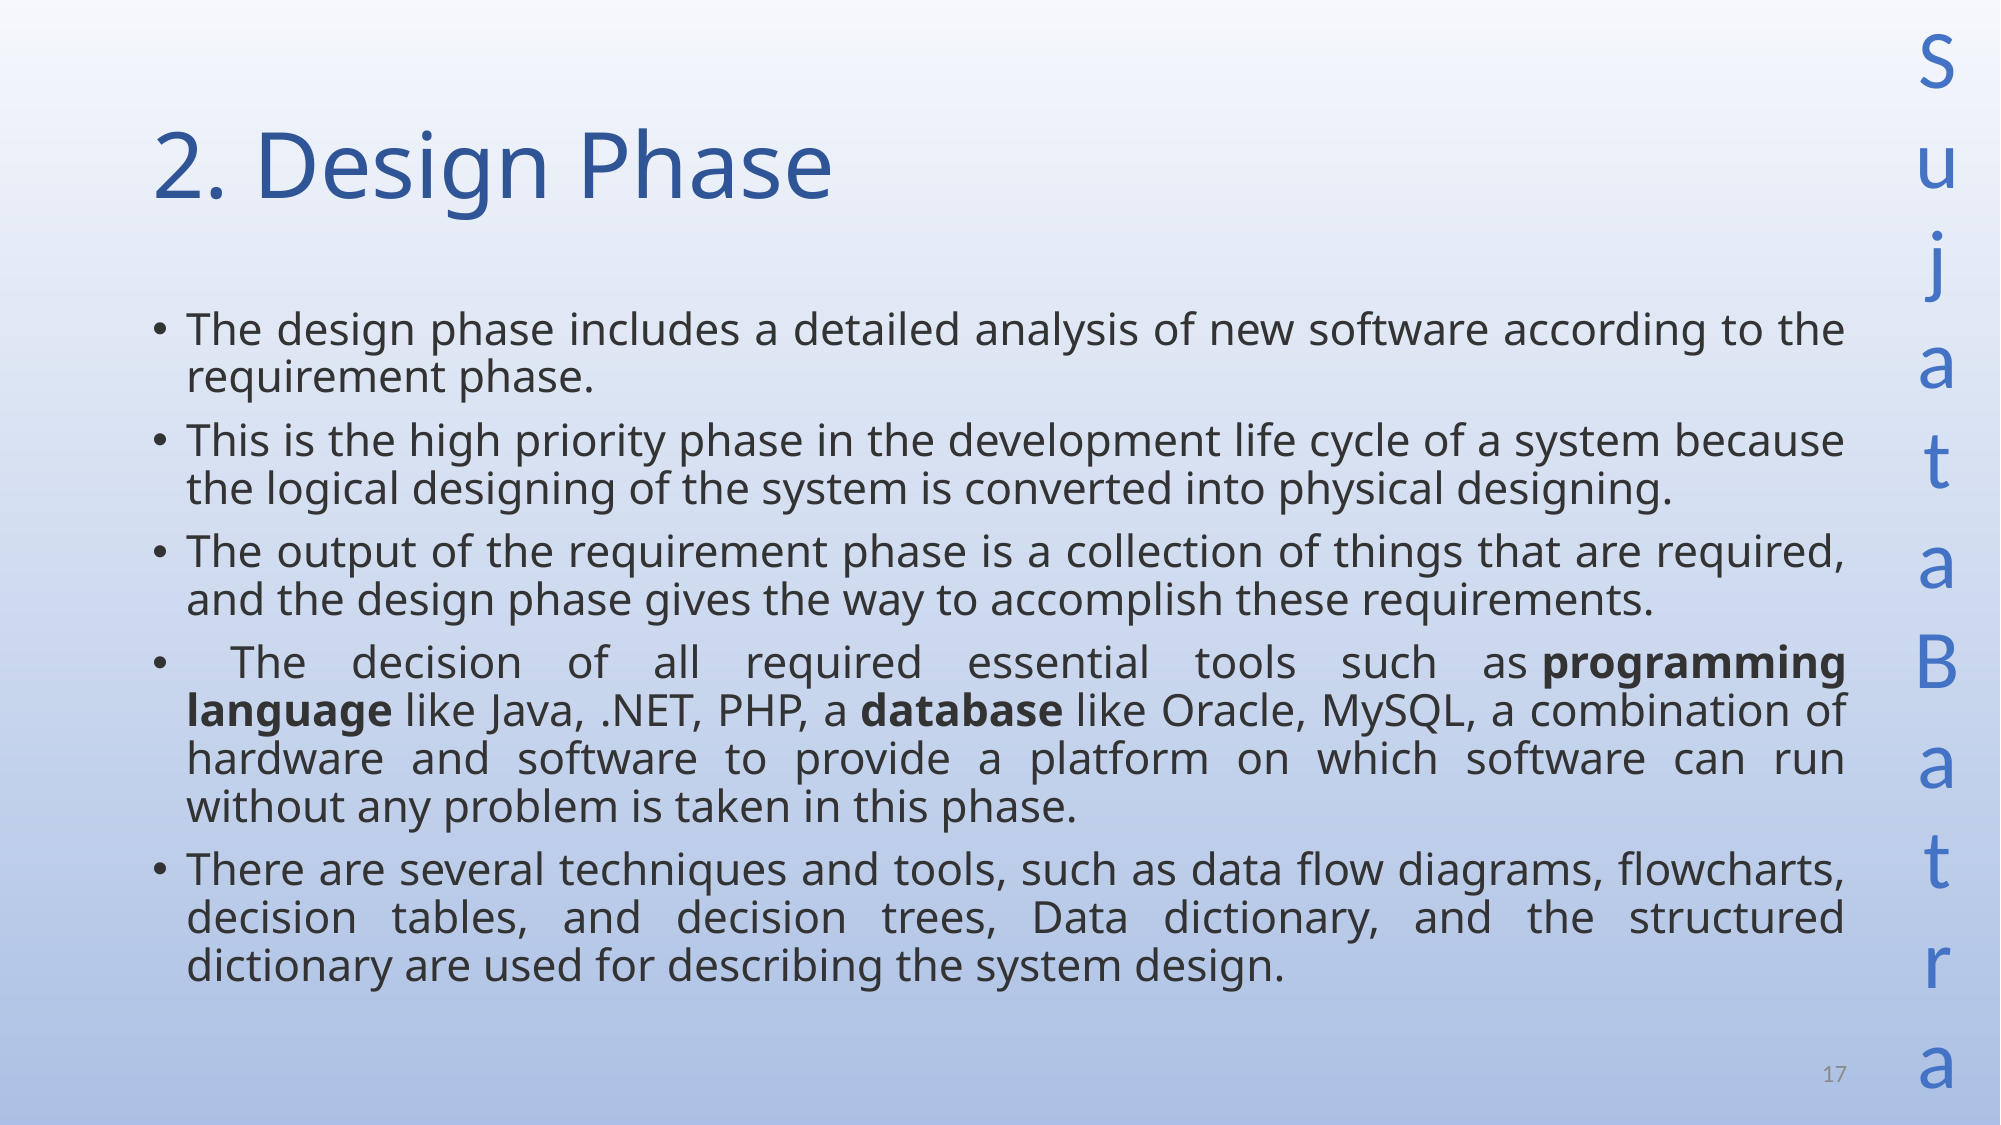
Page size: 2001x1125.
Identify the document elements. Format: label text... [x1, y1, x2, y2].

title 2. Design Phase [137, 59, 1863, 278]
list The design phase includes a detailed analysis of new software according to the requirement phase. This is the high priority phase in the development life cycle of a system because the logical designing of the system is converted into physical designing. The output of the requirement phase is a collection of things that are required, and the design phase gives the way to accomplish these requirements. The decision of all required essential tools such as programming language like Java, .NET, PHP, a database like Oracle, MySQL, a combination of hardware and software to provide a platform on which software can run without any problem is taken in this phase. There are several techniques and tools, such as data flow diagrams, flowcharts, decision tables, and decision trees, Data dictionary, and the structured dictionary are used for describing the system design. [137, 299, 1863, 1014]
slide_number 17 [1412, 1042, 1863, 1103]
